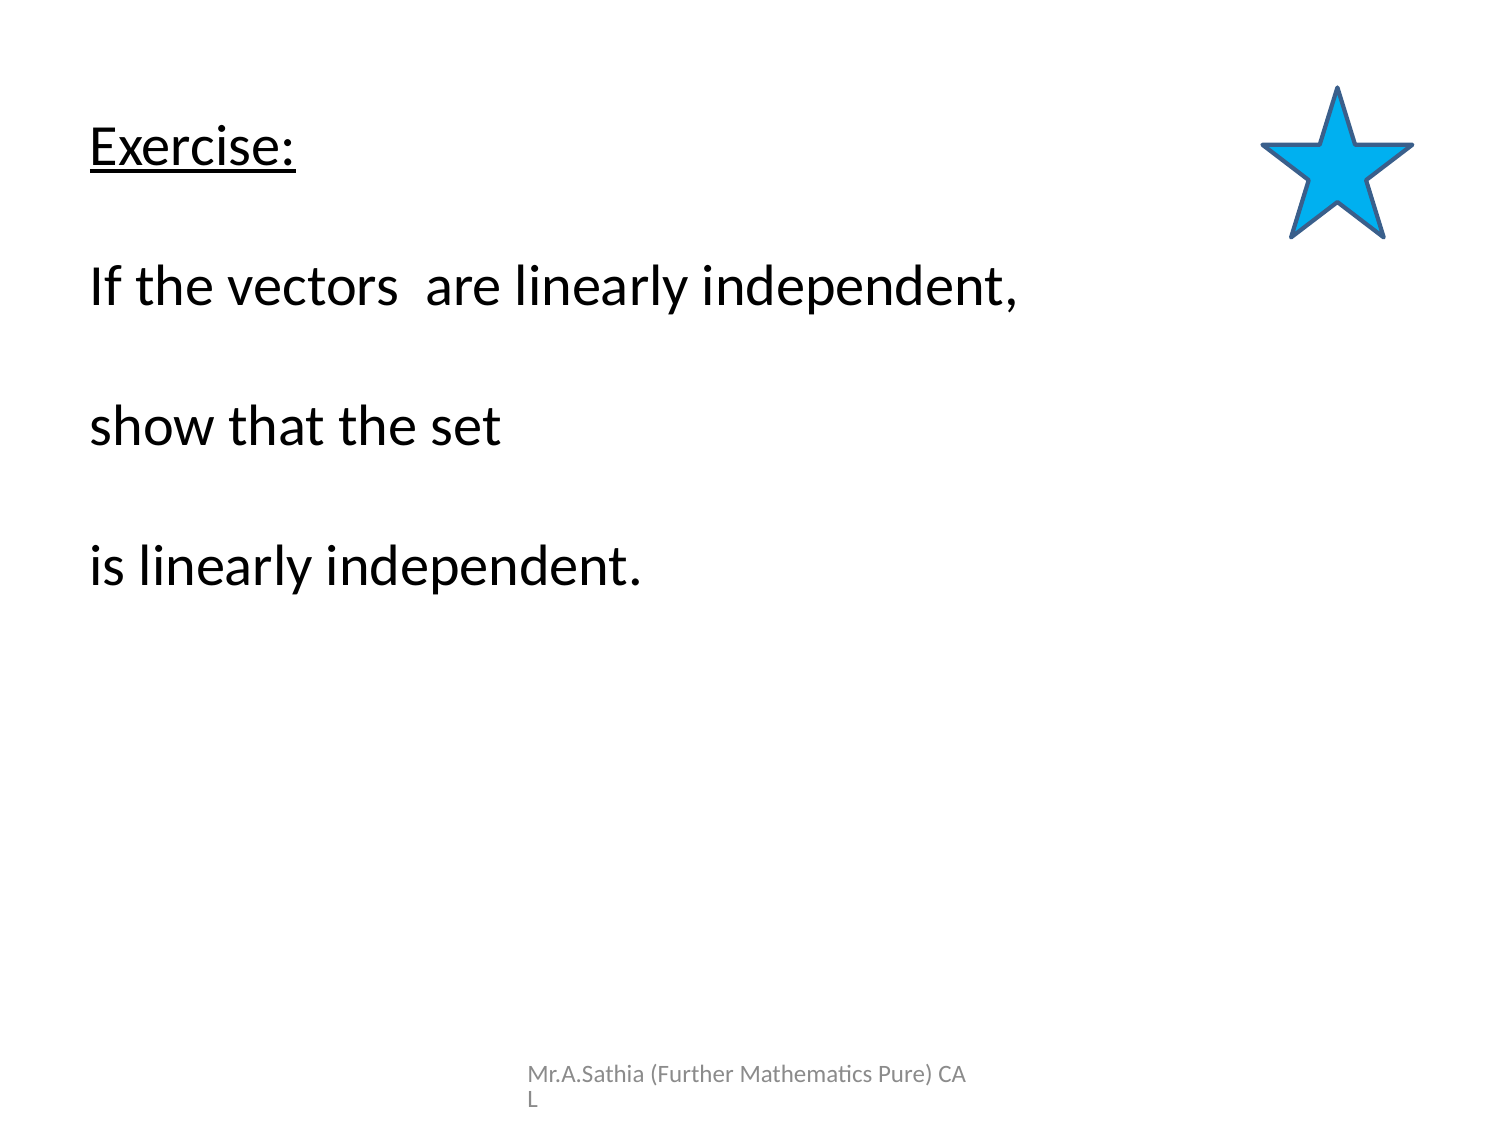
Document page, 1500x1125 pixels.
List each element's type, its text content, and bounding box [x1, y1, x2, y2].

footer Mr.A.Sathia (Further Mathematics Pure) CAL [512, 1042, 988, 1103]
text_box [1260, 85, 1415, 240]
